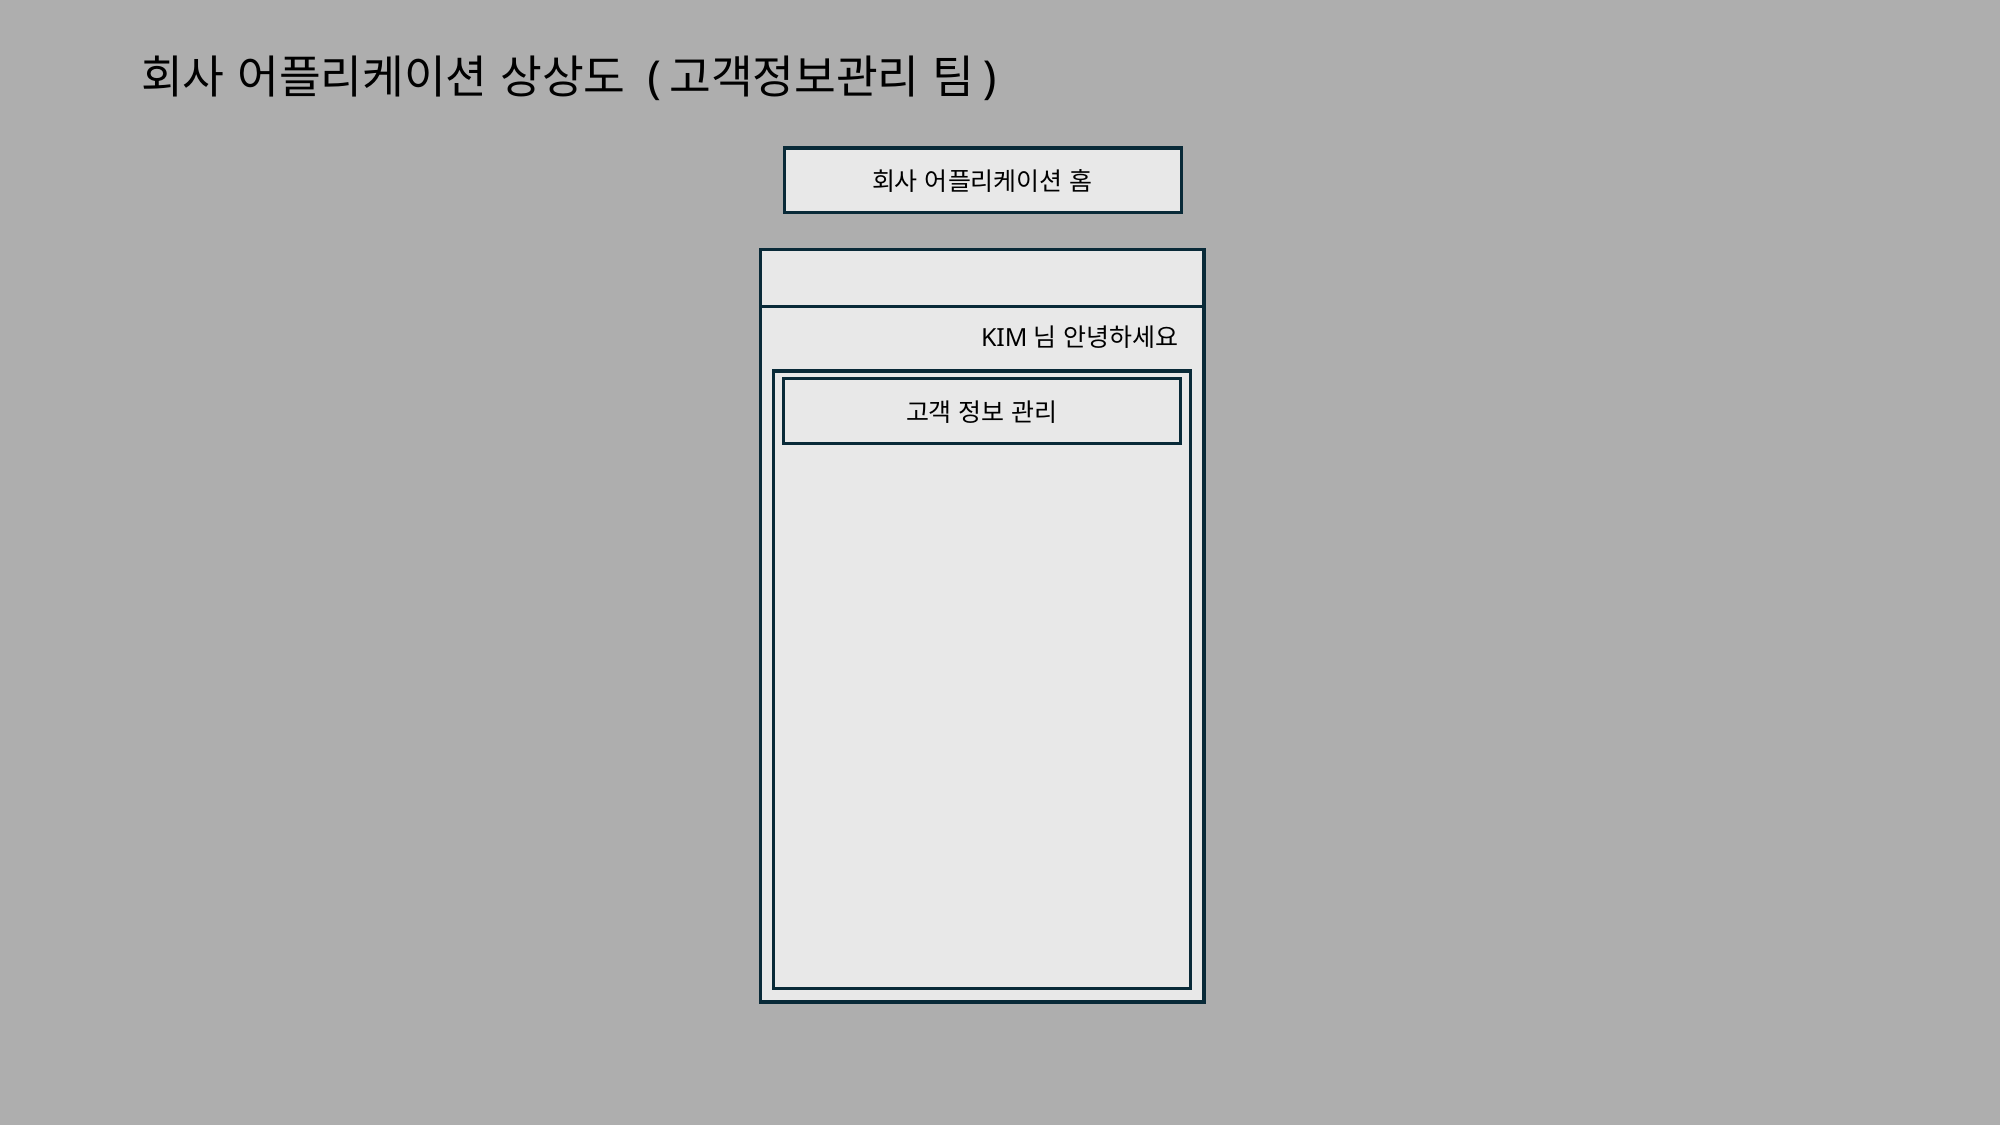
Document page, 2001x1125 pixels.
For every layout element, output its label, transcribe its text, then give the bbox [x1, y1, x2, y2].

title 회사 어플리케이션 상상도 (고객정보관리 팀) [21, 18, 1117, 111]
text_box 회사 어플리케이션 홈 [783, 146, 1183, 214]
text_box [759, 249, 1205, 1003]
